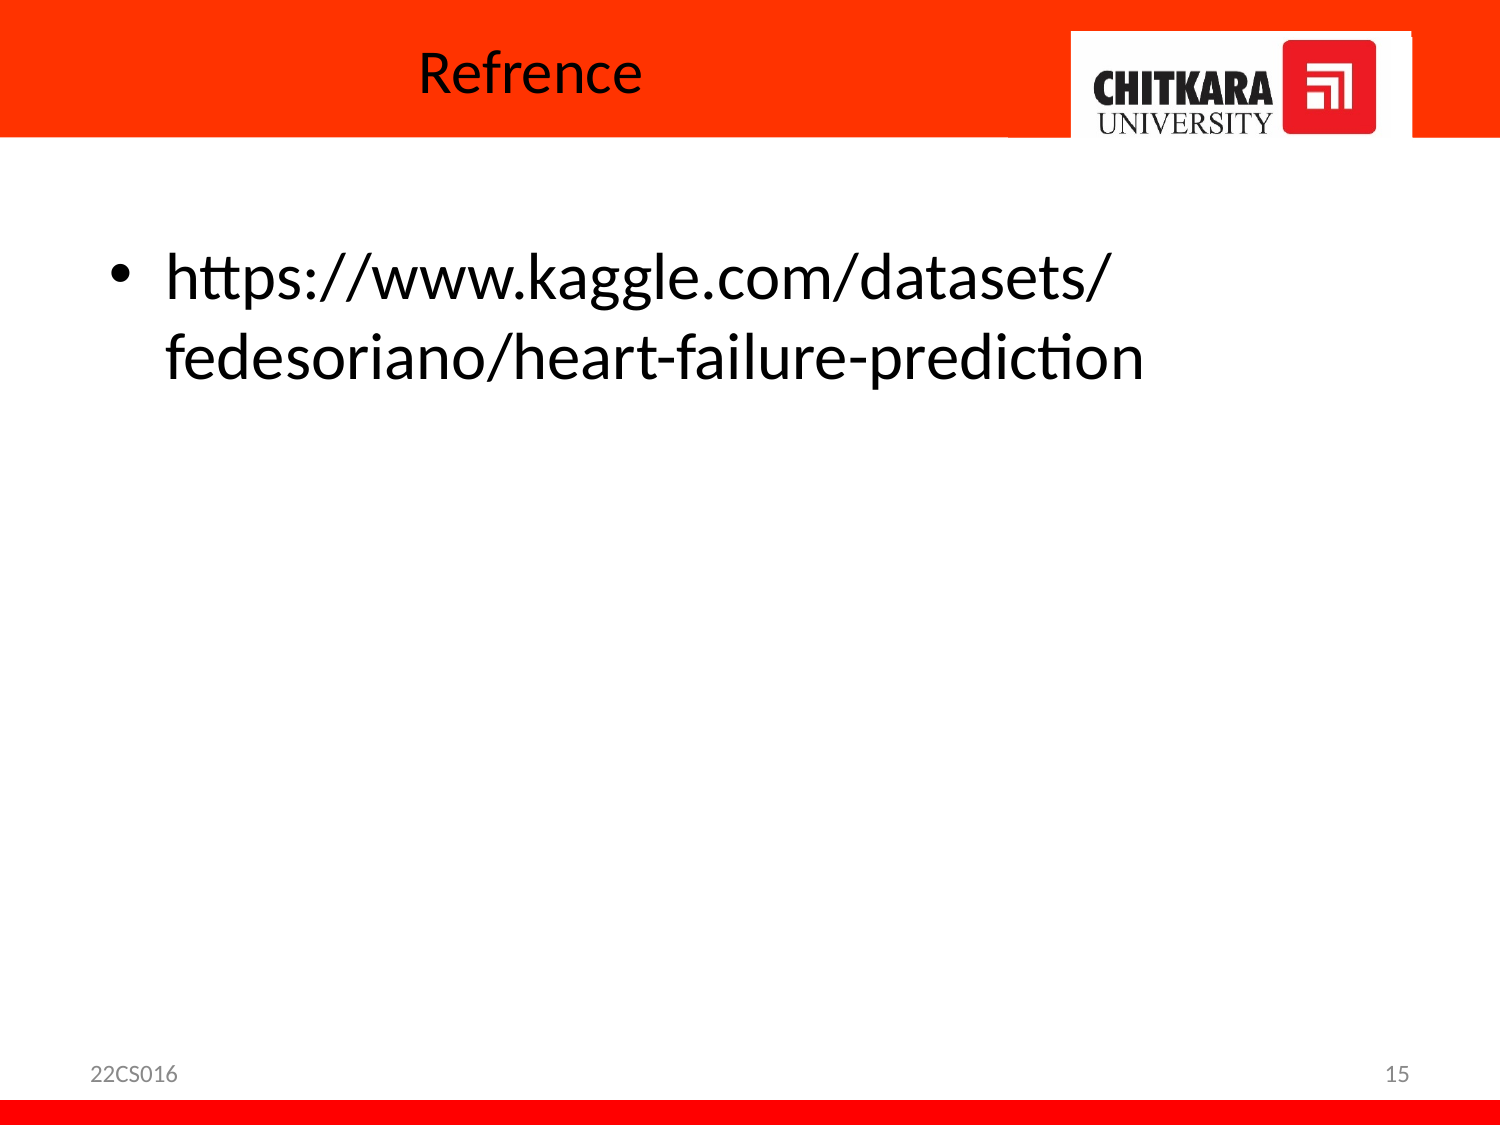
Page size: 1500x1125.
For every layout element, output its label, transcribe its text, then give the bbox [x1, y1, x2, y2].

title Refrence [0, 0, 1063, 138]
picture [1074, 37, 1391, 138]
slide_number 22CS016 [75, 1042, 425, 1103]
slide_number 15 [1074, 1042, 1425, 1103]
list https://www.kaggle.com/datasets/fedesoriano/heart-failure-prediction [75, 224, 1425, 968]
